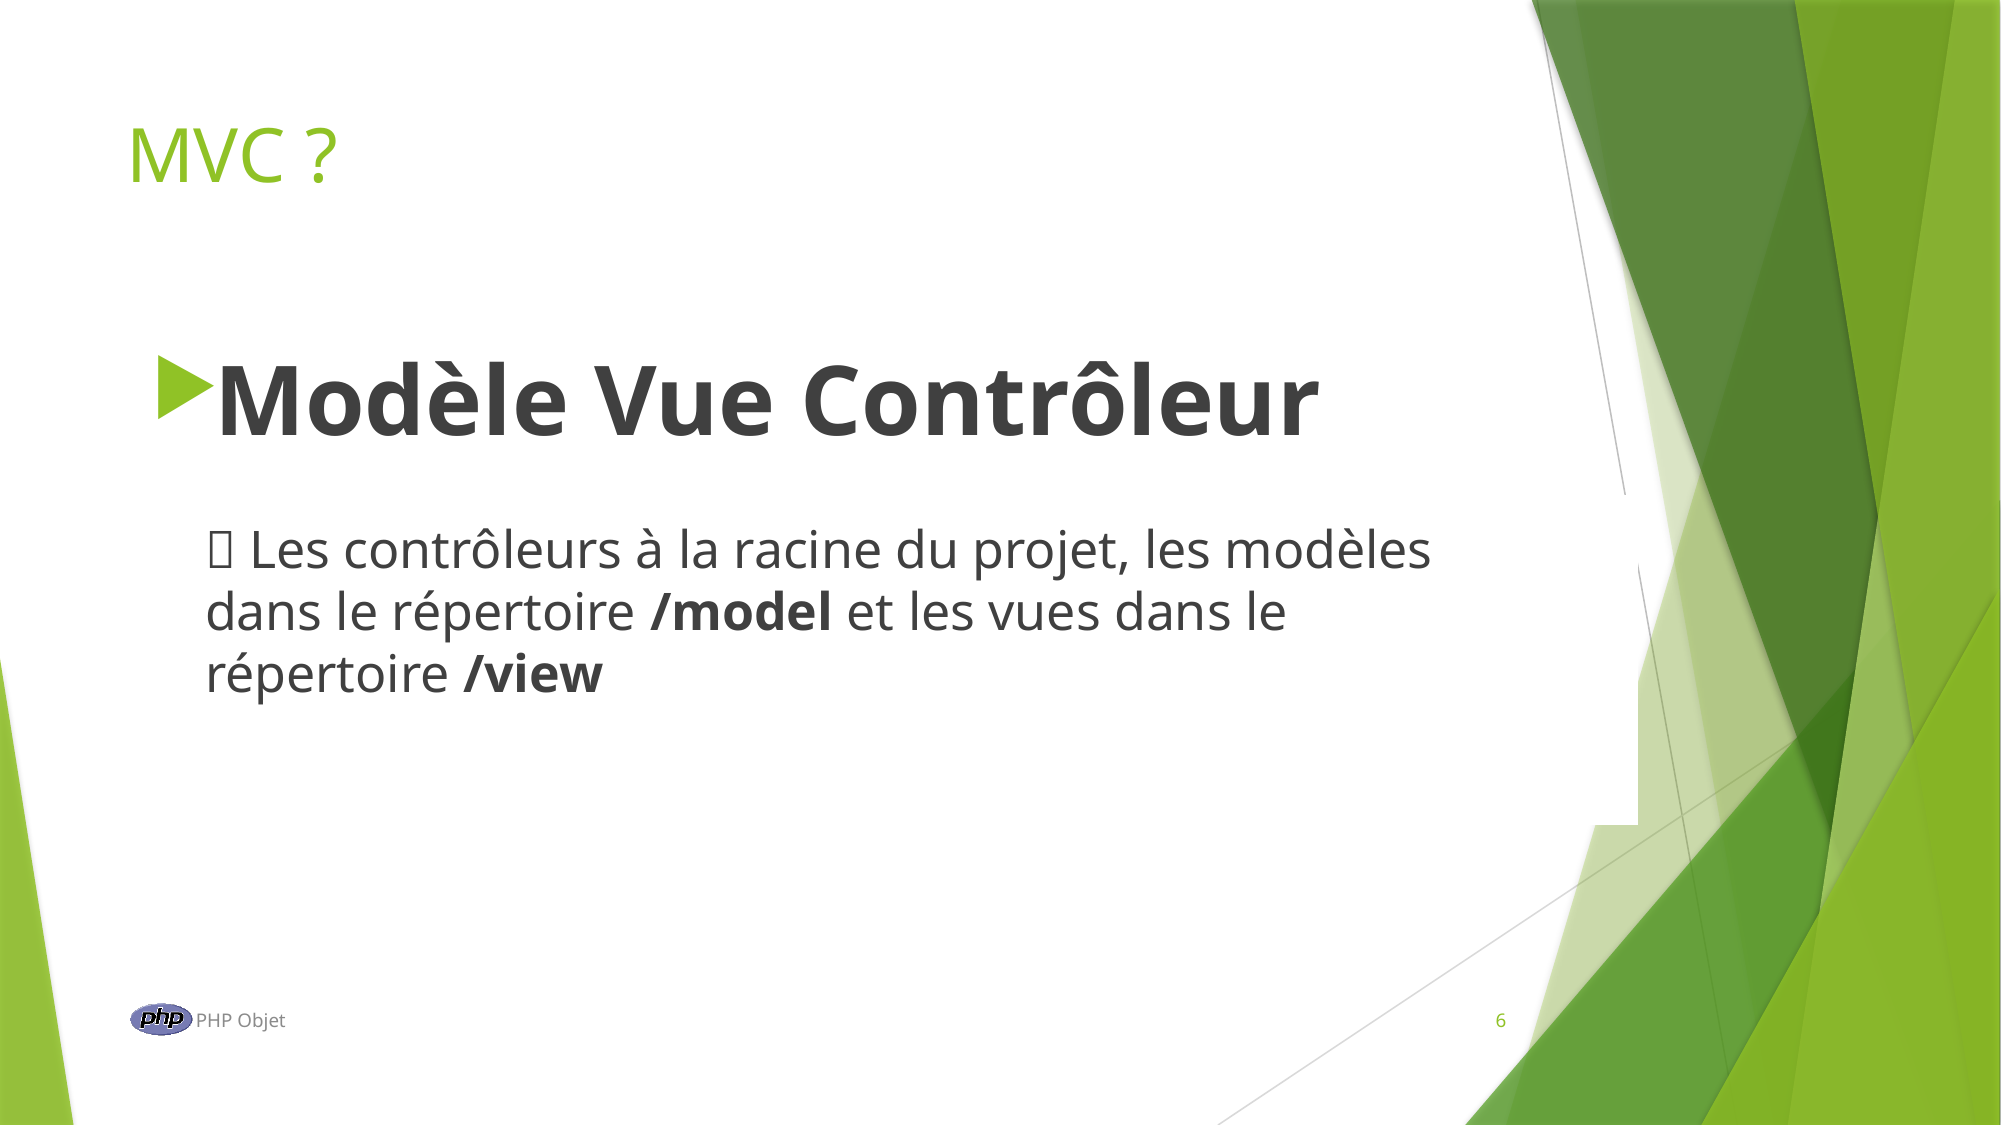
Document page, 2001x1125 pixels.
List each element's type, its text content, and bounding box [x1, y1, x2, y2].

list [111, 220, 1522, 940]
text_box Modèle Vue Contrôleur  Les contrôleurs à la racine du projet, les modèles dans le répertoire /model et les vues dans le répertoire /view [136, 331, 1547, 950]
slide_number 6 [1409, 991, 1522, 1051]
title MVC ? [111, 99, 1522, 212]
footer PHP Objet [111, 991, 1145, 1051]
picture [974, 495, 1638, 826]
picture [129, 1001, 193, 1037]
